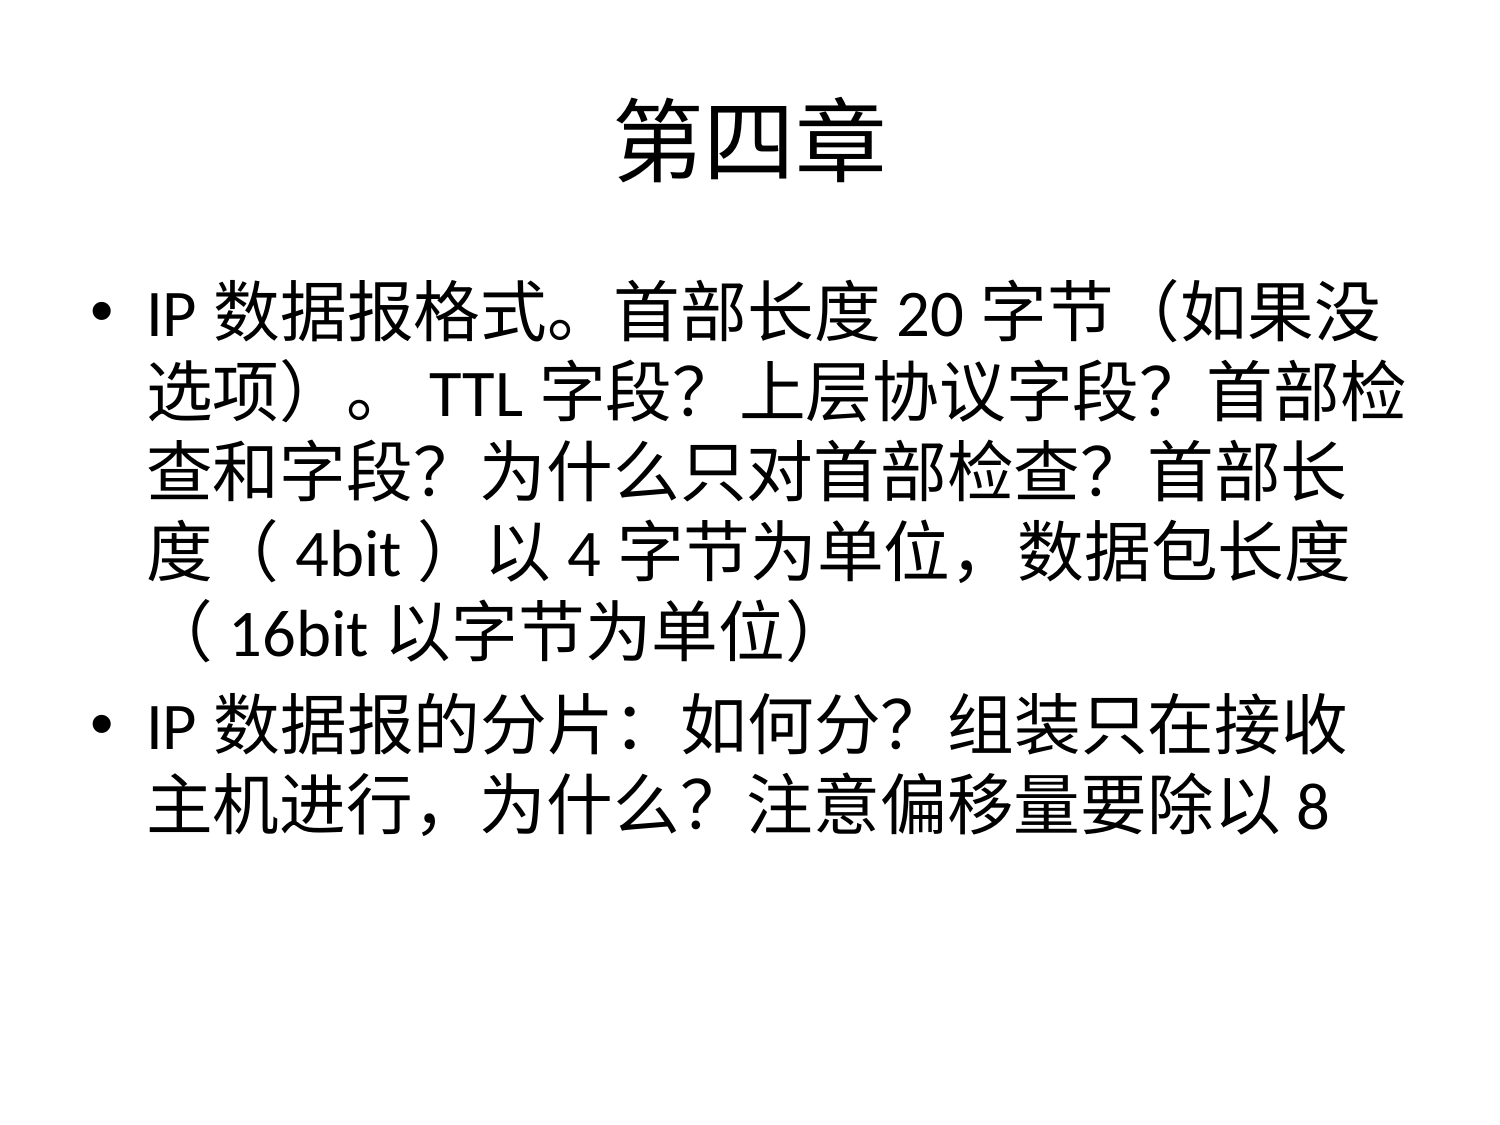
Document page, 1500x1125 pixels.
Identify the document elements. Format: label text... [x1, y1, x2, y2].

list IP数据报格式。首部长度20字节（如果没选项）。TTL字段？上层协议字段？首部检查和字段？为什么只对首部检查？首部长度（4bit）以4字节为单位，数据包长度（16bit以字节为单位） IP数据报的分片：如何分？组装只在接收主机进行，为什么？注意偏移量要除以8 [75, 262, 1425, 1005]
title 第四章 [75, 45, 1425, 233]
